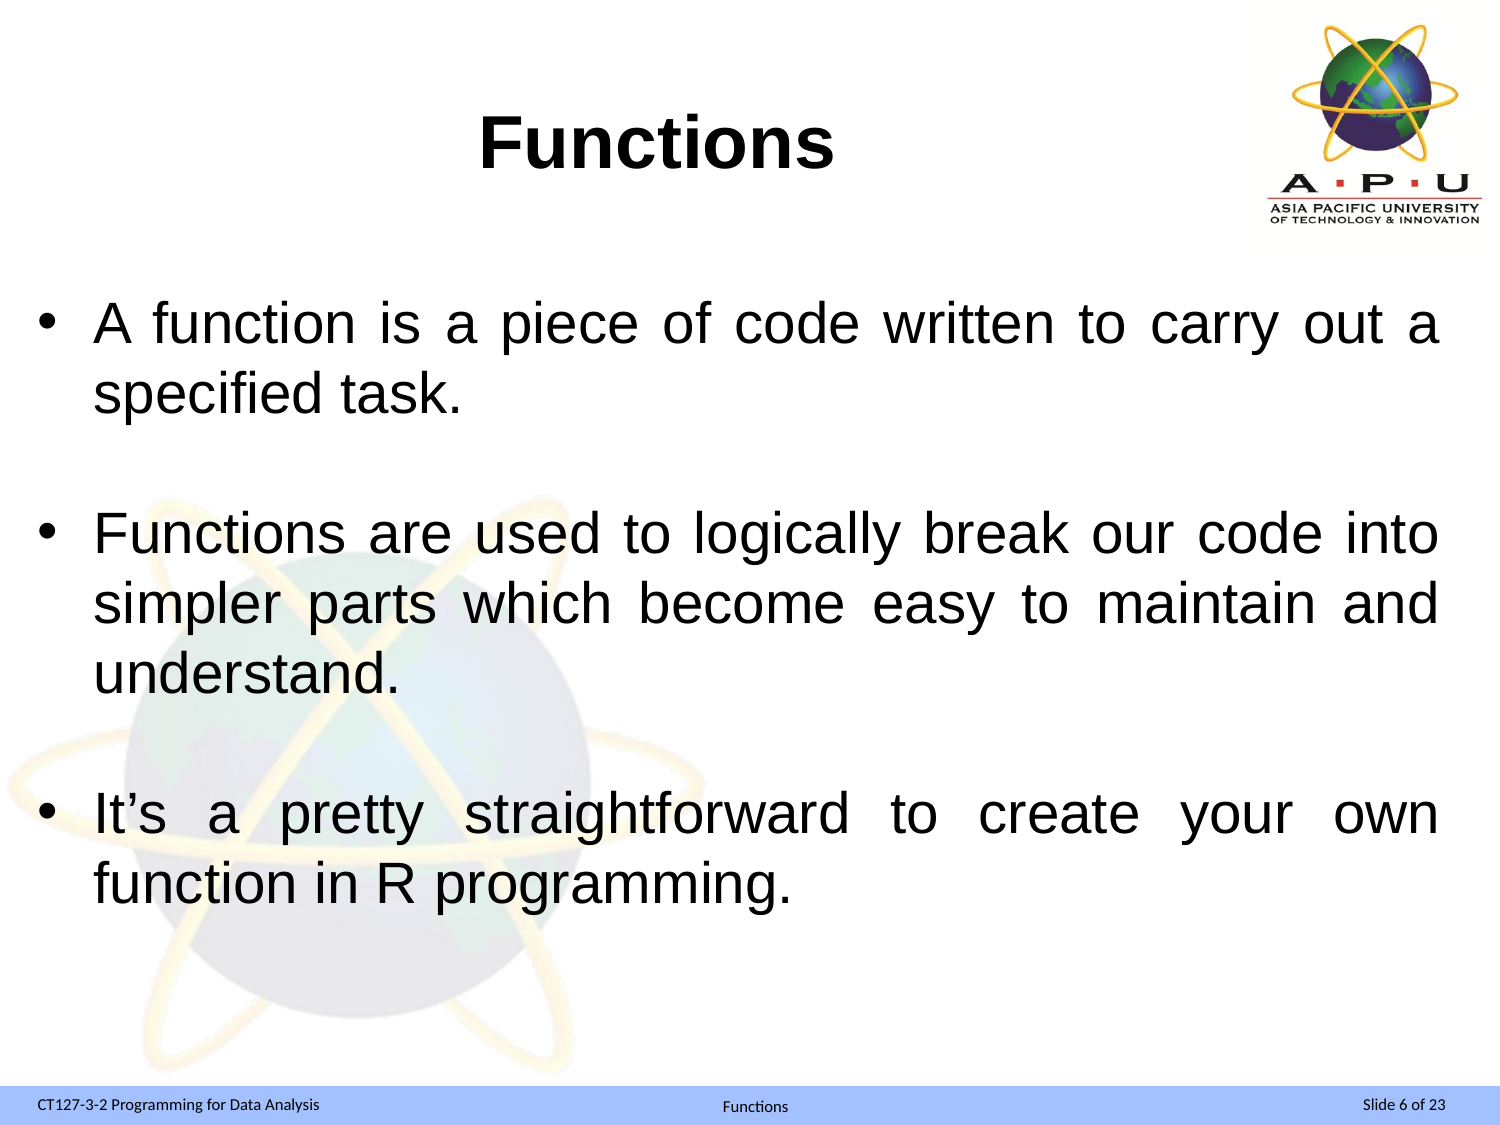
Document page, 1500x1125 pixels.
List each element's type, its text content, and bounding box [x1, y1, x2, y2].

picture [1251, 0, 1500, 249]
title Functions [79, 45, 1235, 233]
text_box A function is a piece of code written to carry out a specified task. Functions are used to logically break our code into simpler parts which become easy to maintain and understand. It’s a pretty straightforward to create your own function in R programming. [22, 278, 1457, 993]
